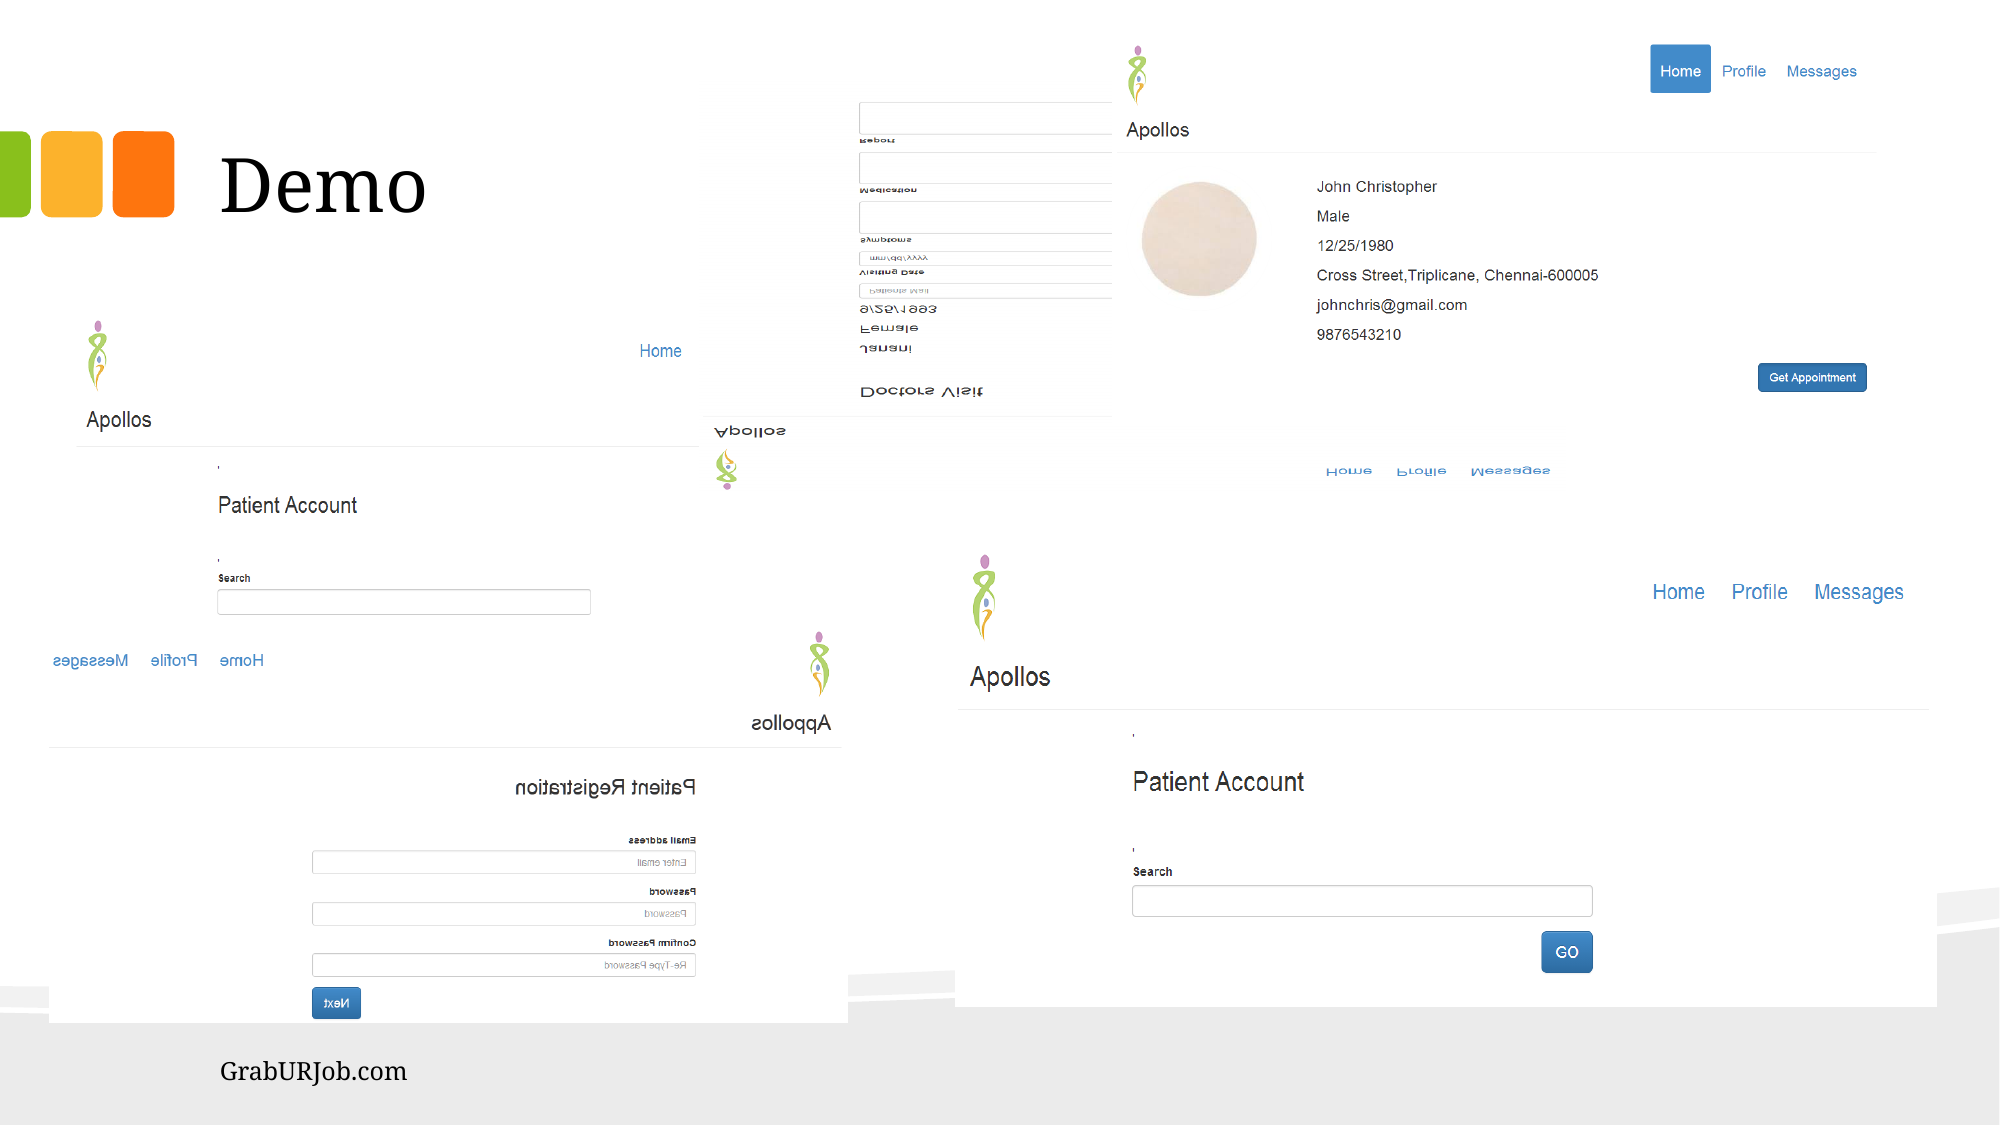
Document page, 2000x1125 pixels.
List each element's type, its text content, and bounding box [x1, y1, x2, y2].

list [49, 624, 849, 1023]
picture [74, 37, 1906, 688]
footer GrabURJob.com [199, 1057, 1560, 1088]
title Demo [199, 24, 1800, 238]
picture [955, 543, 1937, 1007]
